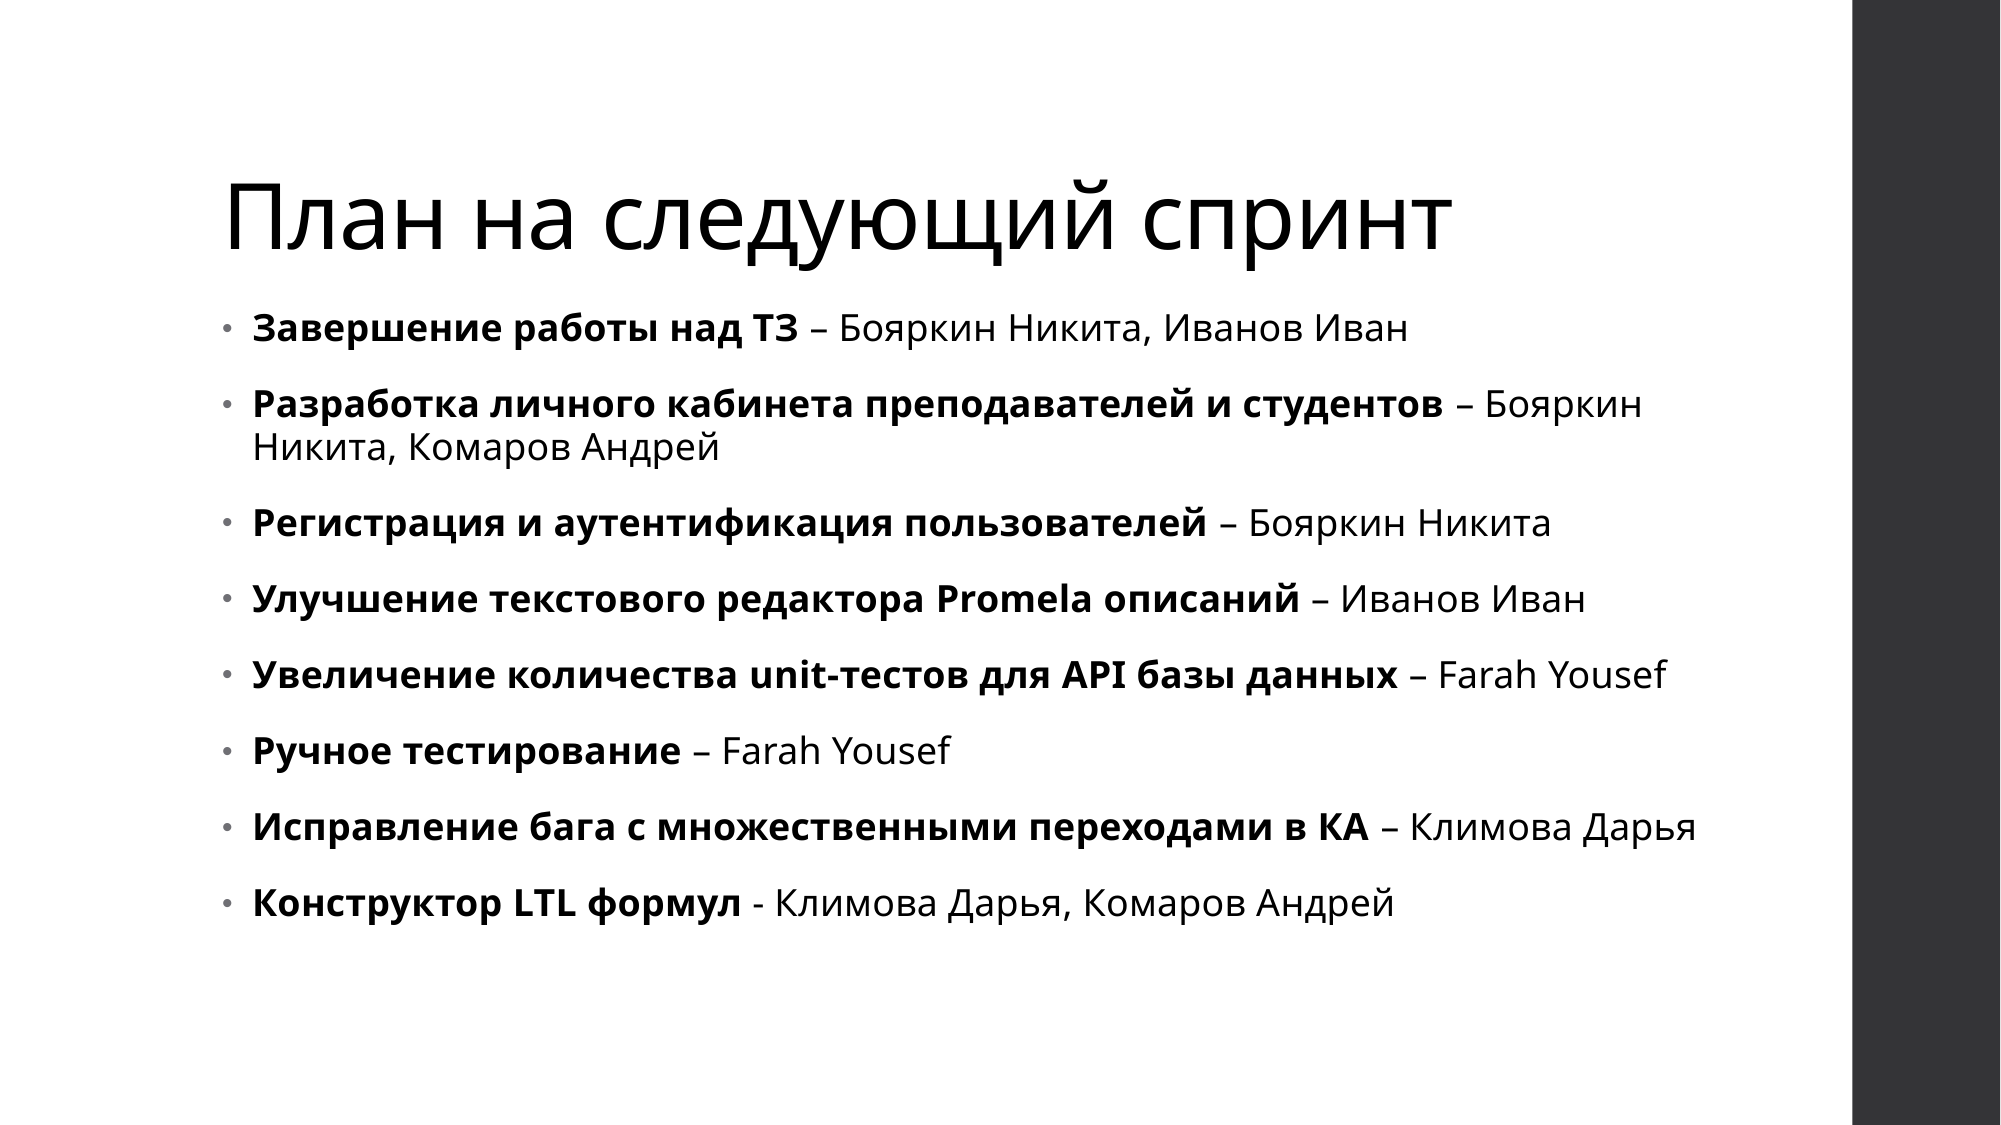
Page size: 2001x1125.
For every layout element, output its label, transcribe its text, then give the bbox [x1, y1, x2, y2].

title План на следующий спринт [206, 60, 1797, 278]
list Завершение работы над ТЗ – Бояркин Никита, Иванов Иван Разработка личного кабинета преподавателей и студентов – Бояркин Никита, Комаров Андрей Регистрация и аутентификация пользователей – Бояркин Никита Улучшение текстового редактора Promela описаний – Иванов Иван Увеличение количества unit-тестов для API базы данных – Farah Yousef Ручное тестирование – Farah Yousef Исправление бага с множественными переходами в КА – Климова Дарья Конструктор LTL формул - Климова Дарья, Комаров Андрей [206, 299, 1769, 1014]
